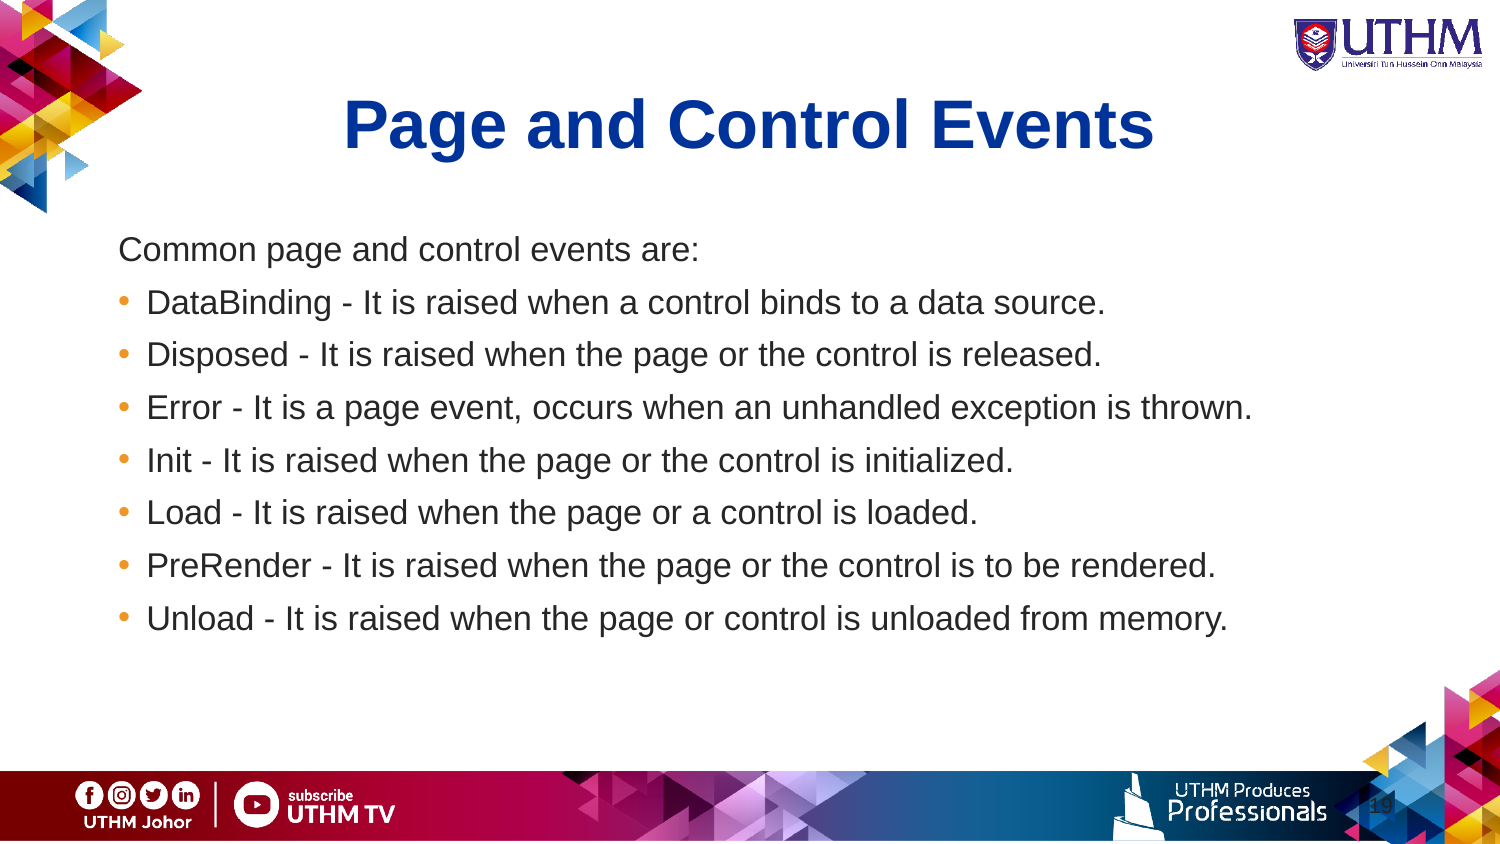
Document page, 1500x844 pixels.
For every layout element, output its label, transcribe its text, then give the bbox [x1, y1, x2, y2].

picture [0, 657, 1500, 844]
title Page and Control Events [103, 44, 1397, 208]
slide_number 19 [1289, 782, 1408, 827]
list Common page and control events are: DataBinding - It is raised when a control binds to a data source. Disposed - It is raised when the page or the control is released. Error - It is a page event, occurs when an unhandled exception is thrown. Init - It is raised when the page or the control is initialized. Load - It is raised when the page or a control is loaded. PreRender - It is raised when the page or the control is to be rendered. Unload - It is raised when the page or control is unloaded from memory. [103, 224, 1397, 760]
picture [1294, 19, 1482, 71]
picture [0, 0, 189, 314]
